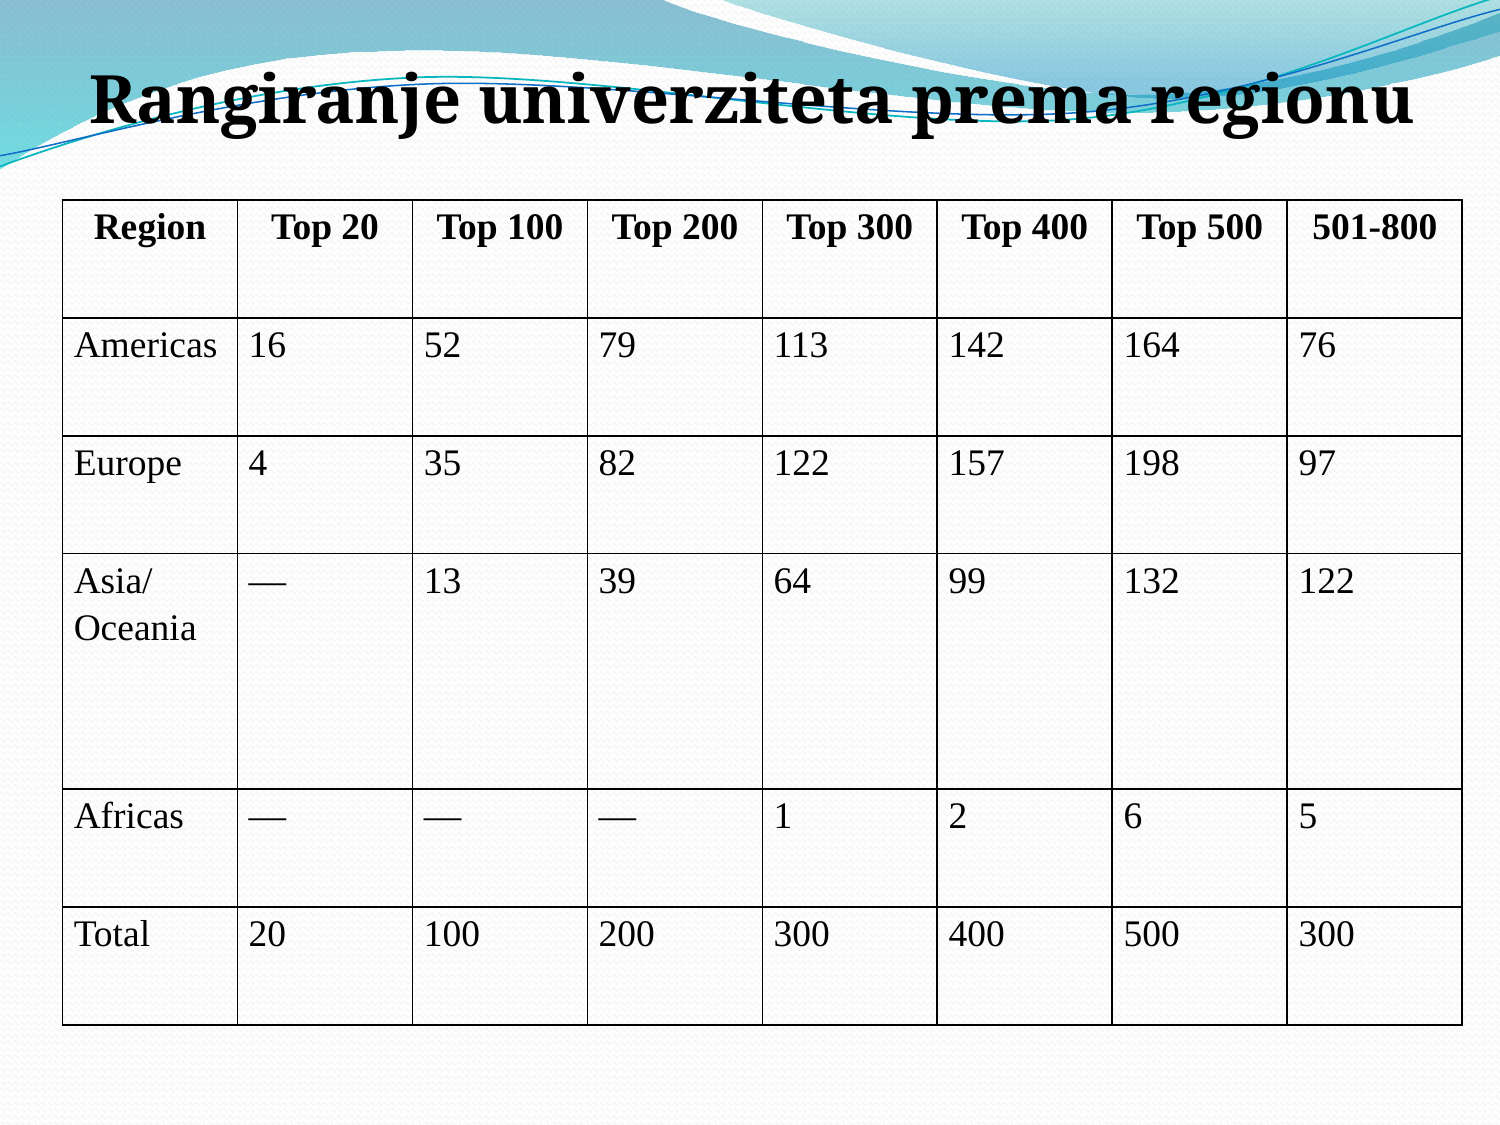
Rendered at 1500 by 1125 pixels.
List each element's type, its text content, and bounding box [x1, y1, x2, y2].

table_cell 500 [1113, 908, 1286, 1024]
table_cell Africas [63, 790, 237, 906]
table_cell 2 [938, 790, 1111, 906]
table_cell 5 [1288, 790, 1461, 906]
table_header Top 200 [588, 201, 762, 317]
table_header 501-800 [1288, 201, 1461, 317]
table_cell — [413, 790, 587, 906]
table_cell — [588, 790, 762, 906]
table_cell 4 [238, 437, 412, 553]
table_cell 1 [763, 790, 936, 906]
table_cell 100 [413, 908, 587, 1024]
table_header Region [63, 201, 237, 317]
text_box Rangiranje univerziteta prema regionu [74, 49, 1438, 145]
table_cell 122 [763, 437, 936, 553]
table_cell 122 [1288, 554, 1461, 788]
table_cell 200 [588, 908, 762, 1024]
table_cell 300 [1288, 908, 1461, 1024]
table_cell 157 [938, 437, 1111, 553]
table_header Top 500 [1113, 201, 1286, 317]
table_cell — [238, 790, 412, 906]
table_cell 97 [1288, 437, 1461, 553]
table_cell — [238, 554, 412, 788]
table_cell 400 [938, 908, 1111, 1024]
table_cell 82 [588, 437, 762, 553]
table_cell 132 [1113, 554, 1286, 788]
table_header Top 20 [238, 201, 412, 317]
table_cell 16 [238, 319, 412, 435]
table_cell 39 [588, 554, 762, 788]
table_cell 79 [588, 319, 762, 435]
table_cell 142 [938, 319, 1111, 435]
table_header Top 100 [413, 201, 587, 317]
table_cell 35 [413, 437, 587, 553]
table_cell 6 [1113, 790, 1286, 906]
table_cell Total [63, 908, 237, 1024]
table_cell Asia/Oceania [63, 554, 237, 788]
table_cell 198 [1113, 437, 1286, 553]
text_box [0, 0, 1500, 75]
table_cell 113 [763, 319, 936, 435]
table_cell 300 [763, 908, 936, 1024]
table_cell 76 [1288, 319, 1461, 435]
table_cell Europe [63, 437, 237, 553]
table_header Top 300 [763, 201, 936, 317]
table_cell 52 [413, 319, 587, 435]
table_cell 13 [413, 554, 587, 788]
table_cell 20 [238, 908, 412, 1024]
table_cell 64 [763, 554, 936, 788]
table_cell 164 [1113, 319, 1286, 435]
table_header Top 400 [938, 201, 1111, 317]
table_cell Americas [63, 319, 237, 435]
table_cell 99 [938, 554, 1111, 788]
